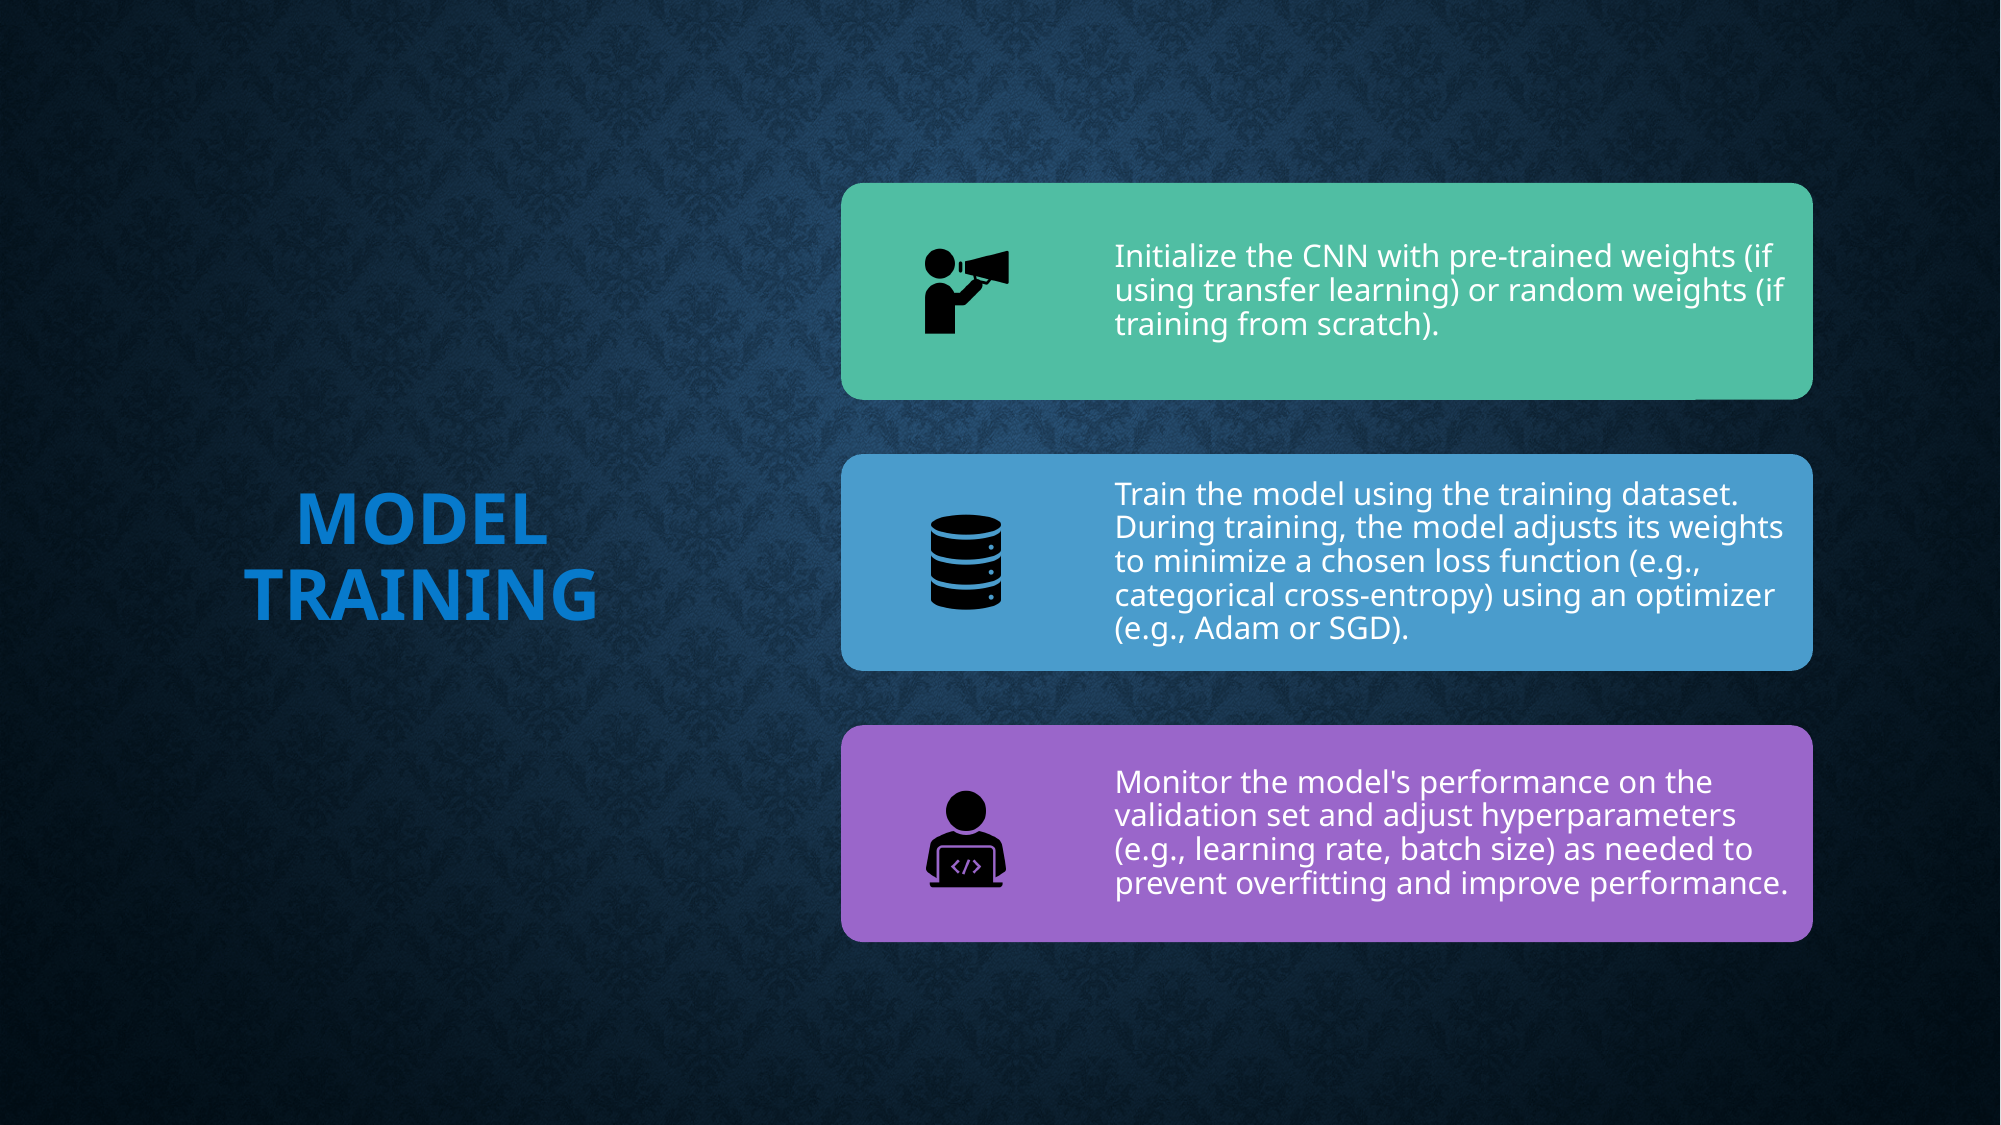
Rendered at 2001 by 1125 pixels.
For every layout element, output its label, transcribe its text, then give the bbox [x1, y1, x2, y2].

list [840, 182, 1814, 943]
title Model Training [123, 99, 722, 1020]
